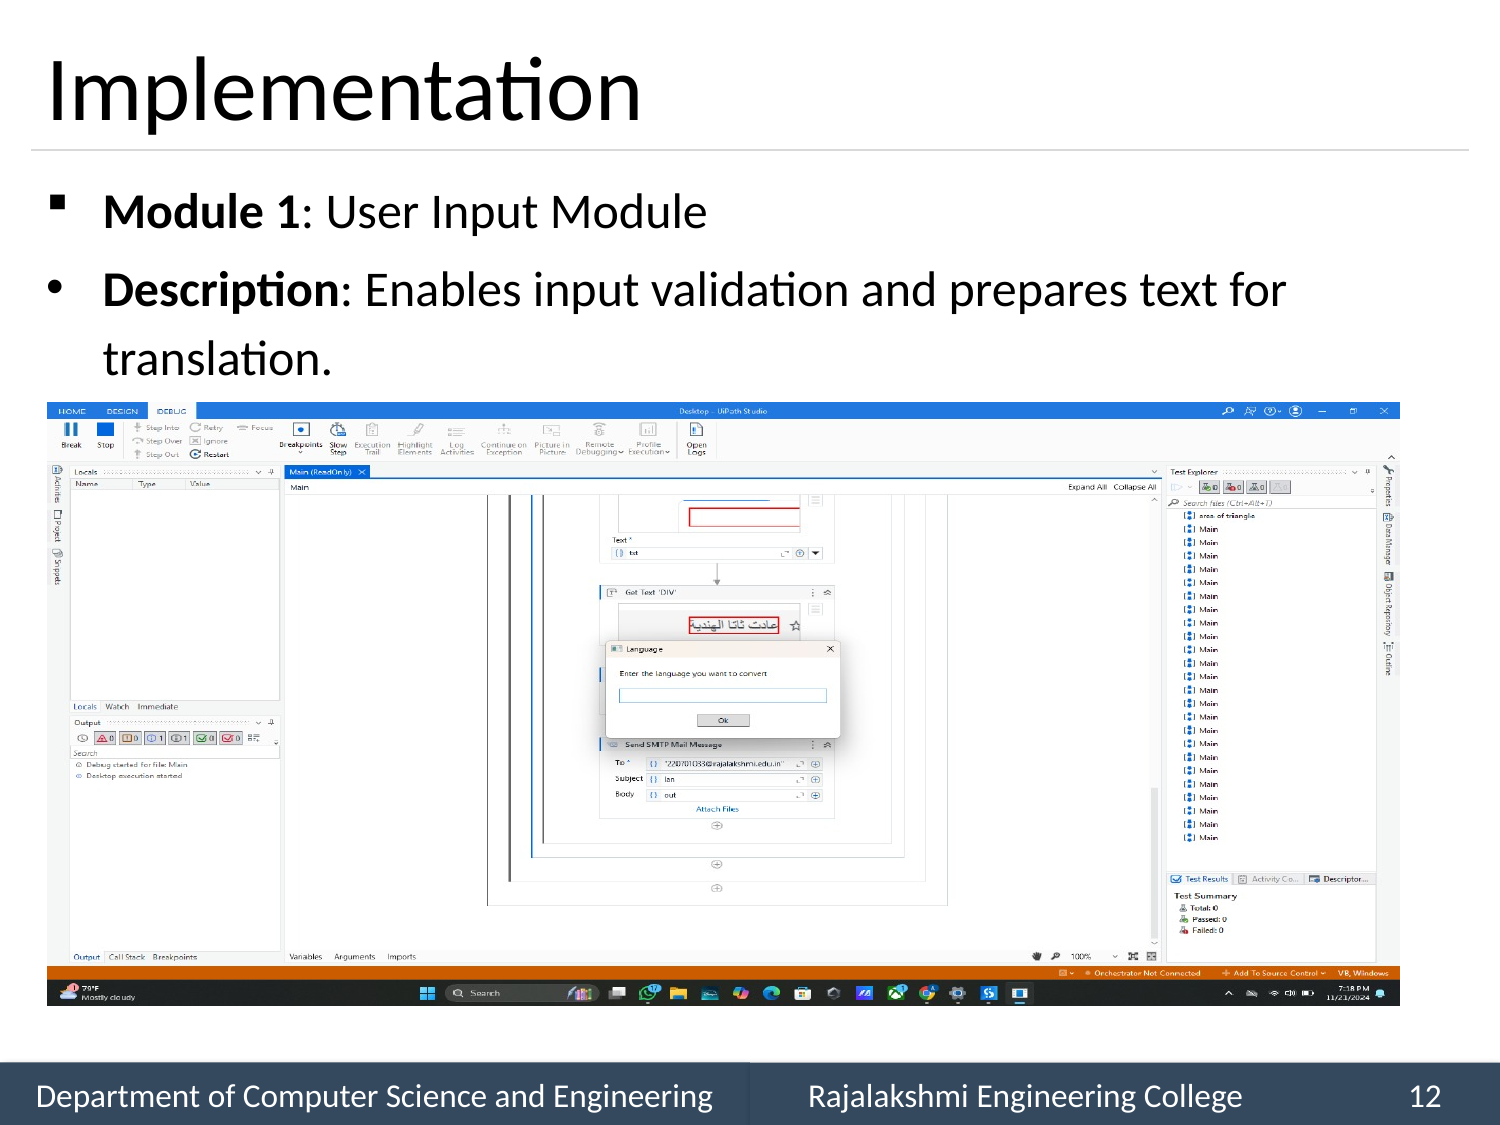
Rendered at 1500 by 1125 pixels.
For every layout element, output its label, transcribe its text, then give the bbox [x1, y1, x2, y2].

title Implementation [31, 17, 1469, 150]
picture [46, 402, 1400, 1006]
list Module 1: User Input Module Description: Enables input validation and prepares text for translation. Screenshots: Interface for user input. Module 2: Translation Module Description: Uses APIs to translate text and formats emails for secure delivery. Screenshots: Translated content screen. [31, 162, 1469, 1038]
